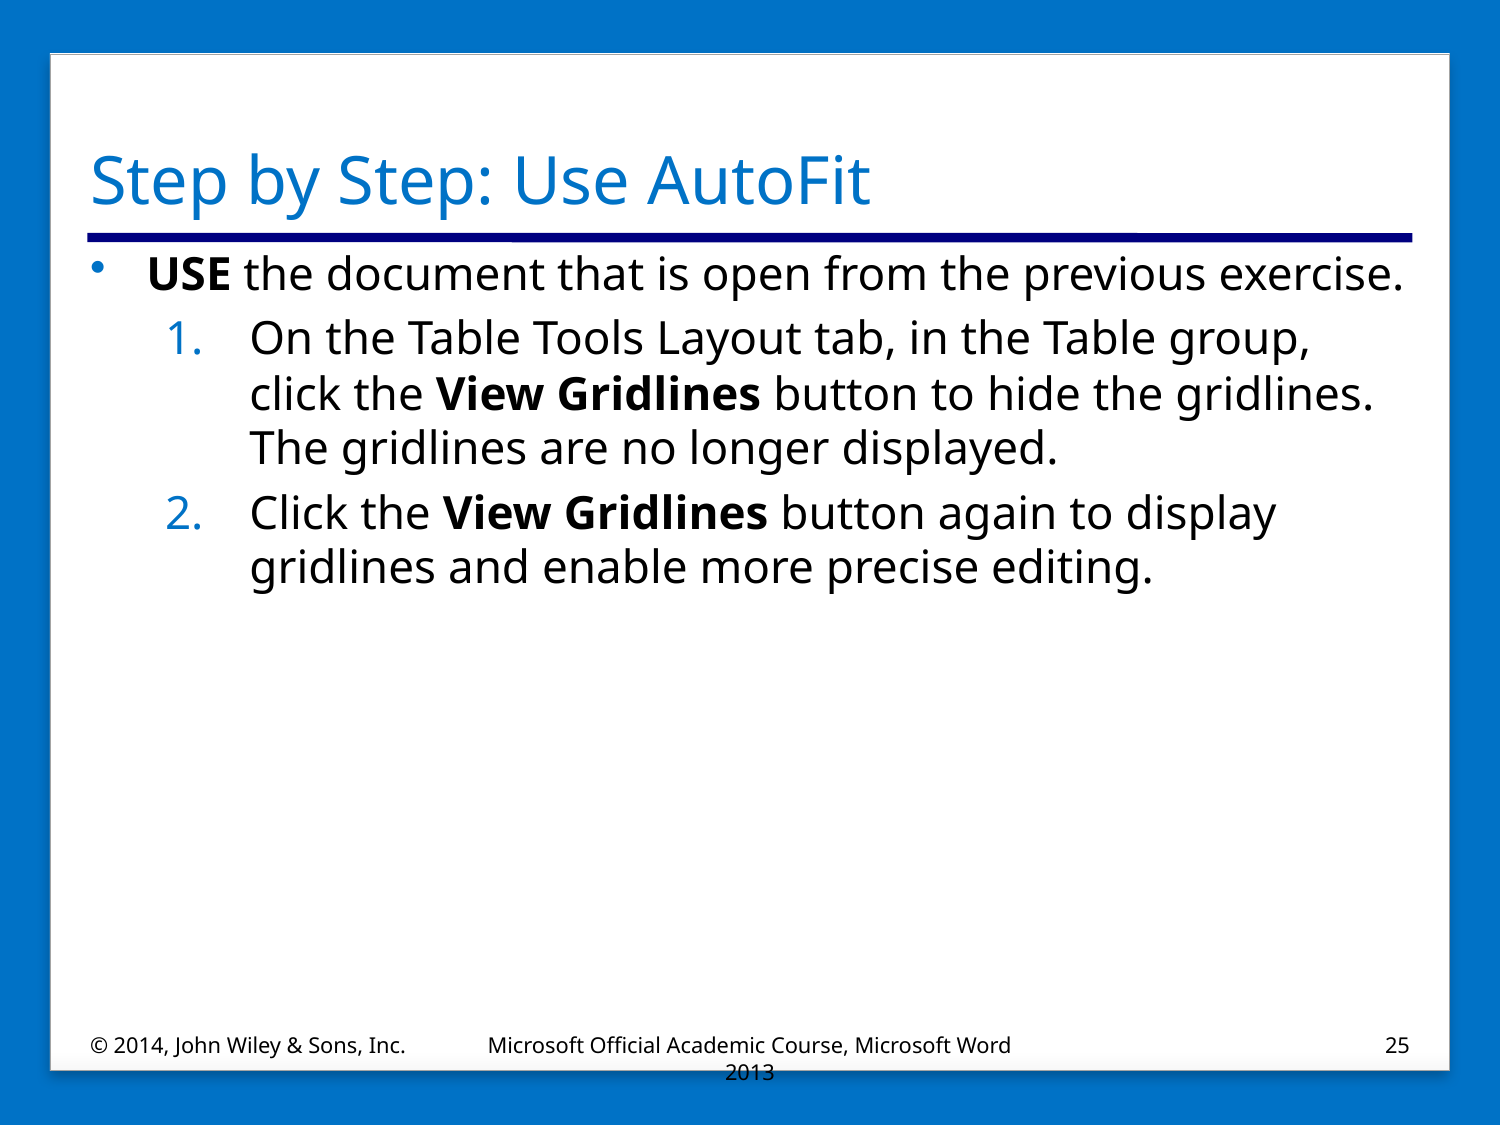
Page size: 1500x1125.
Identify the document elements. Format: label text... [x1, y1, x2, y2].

footer Microsoft Official Academic Course, Microsoft Word 2013 [449, 1024, 1051, 1103]
slide_number 25 [1074, 1024, 1426, 1103]
list USE the document that is open from the previous exercise. On the Table Tools Layout tab, in the Table group, click the View Gridlines button to hide the gridlines. The gridlines are no longer displayed. Click the View Gridlines button again to display gridlines and enable more precise editing. [75, 237, 1425, 1063]
slide_number © 2014, John Wiley & Sons, Inc. [74, 1024, 426, 1103]
title Step by Step: Use AutoFit [74, 74, 1426, 226]
